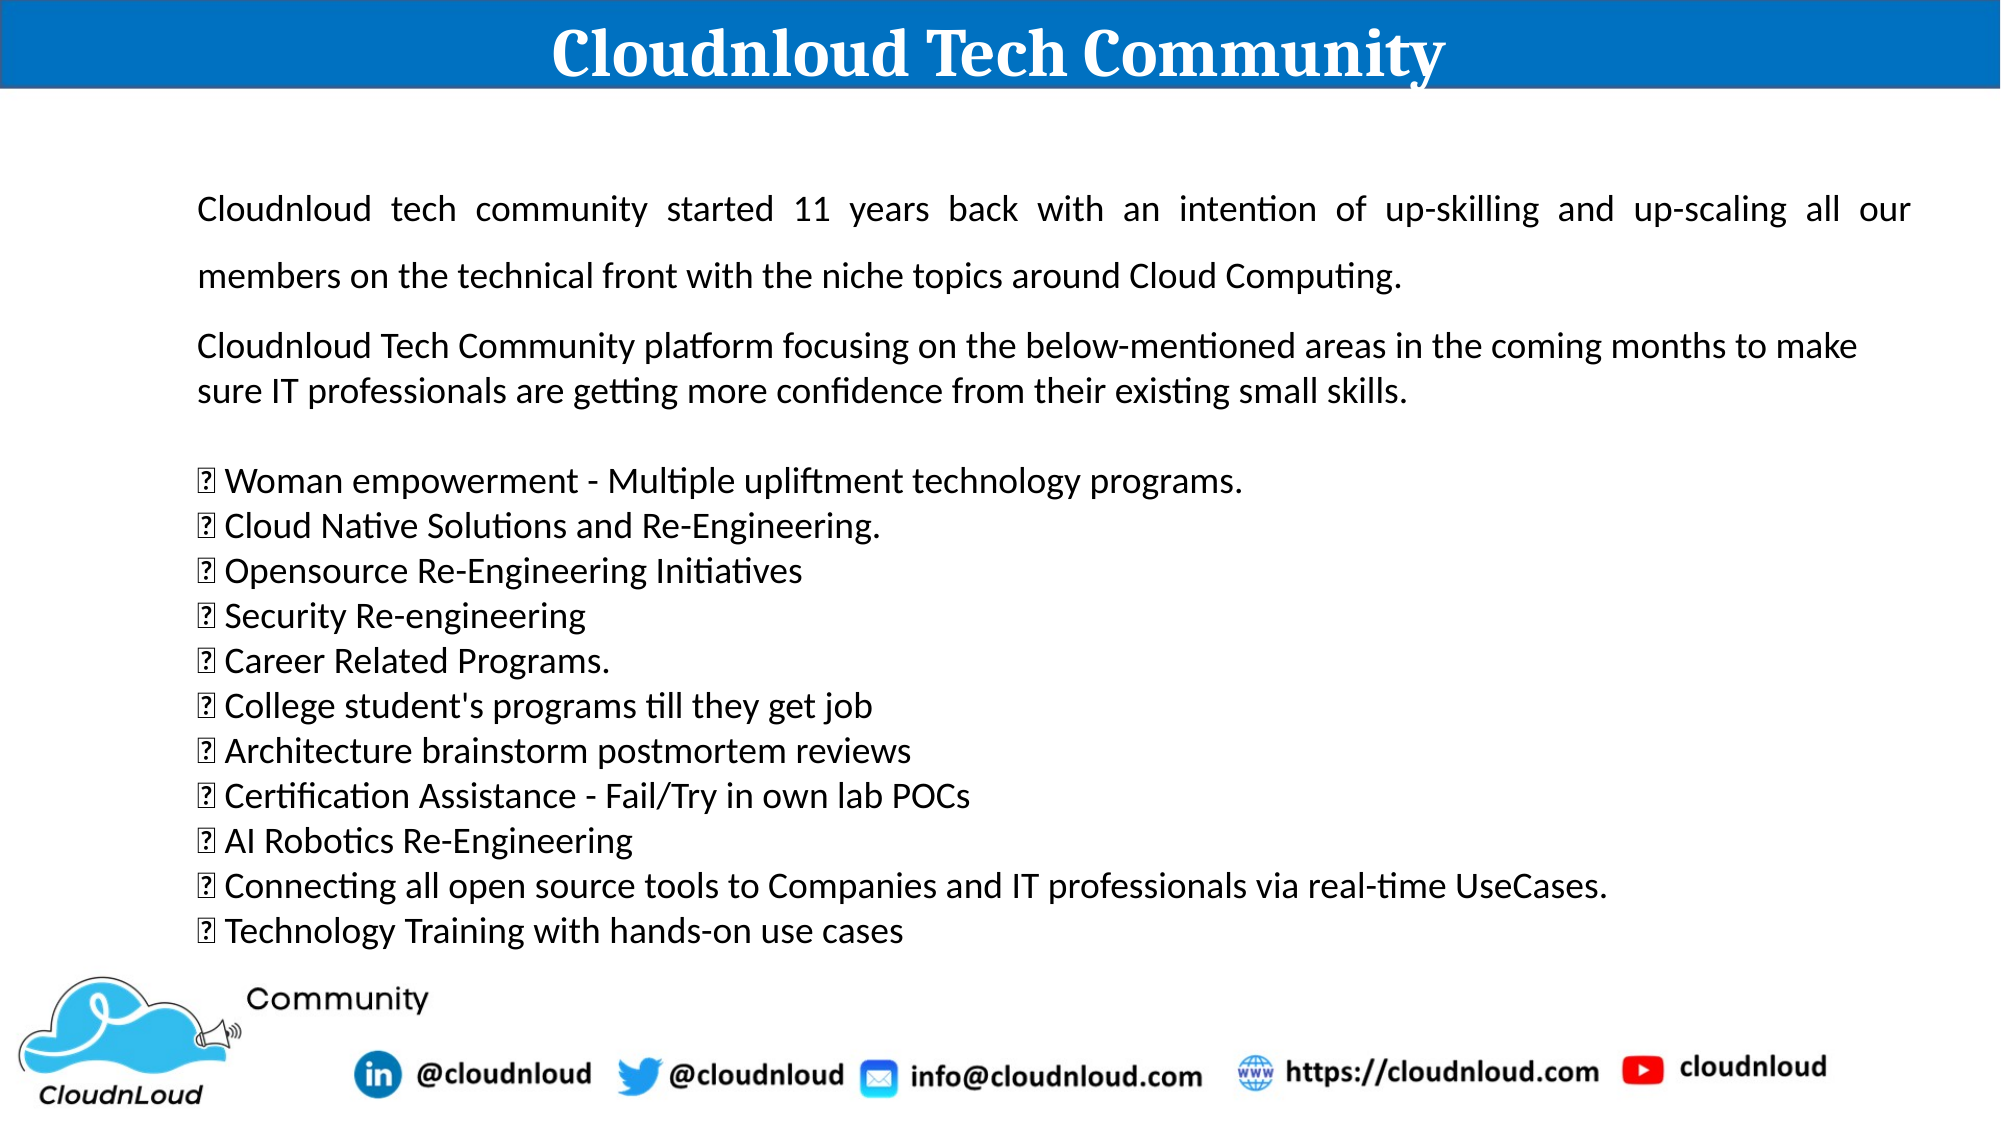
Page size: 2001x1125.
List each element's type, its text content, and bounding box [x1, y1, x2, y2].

text_box Cloudnloud Tech Community platform focusing on the below-mentioned areas in the coming months to make sure IT professionals are getting more confidence from their existing small skills. ✅ Woman empowerment - Multiple upliftment technology programs. ✅ Cloud Native Solutions and Re-Engineering. ✅ Opensource Re-Engineering Initiatives ✅ Security Re-engineering ✅ Career Related Programs. ✅ College student's programs till they get job ✅ Architecture brainstorm postmortem reviews ✅ Certification Assistance - Fail/Try in own lab POCs ✅ AI Robotics Re-Engineering ✅ Connecting all open source tools to Companies and IT professionals via real-time UseCases. ✅ Technology Training with hands-on use cases [182, 314, 1882, 959]
title Cloudnloud Tech Community [96, 9, 1904, 99]
text_box Cloudnloud tech community started 11 years back with an intention of up-skilling and up-scaling all our members on the technical front with the niche topics around Cloud Computing. [182, 153, 1929, 768]
picture [0, 0, 2001, 1125]
